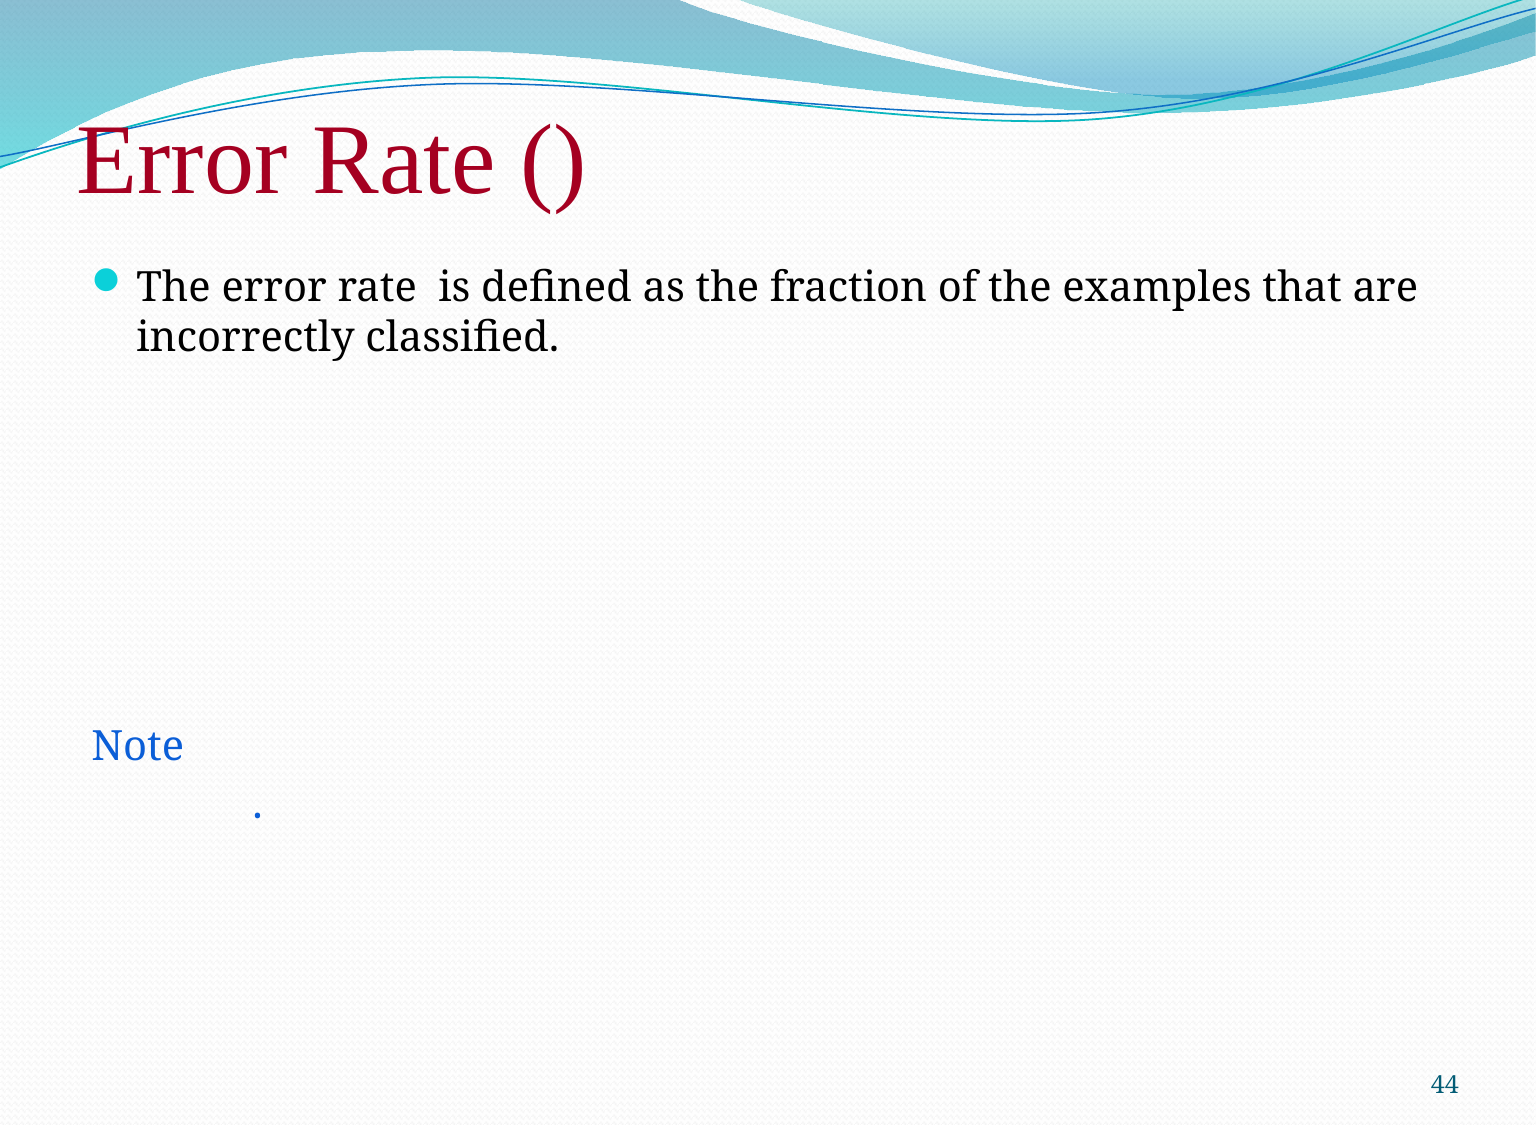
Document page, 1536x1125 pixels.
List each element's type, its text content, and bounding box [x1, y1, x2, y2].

slide_number 44 [1330, 1042, 1459, 1103]
